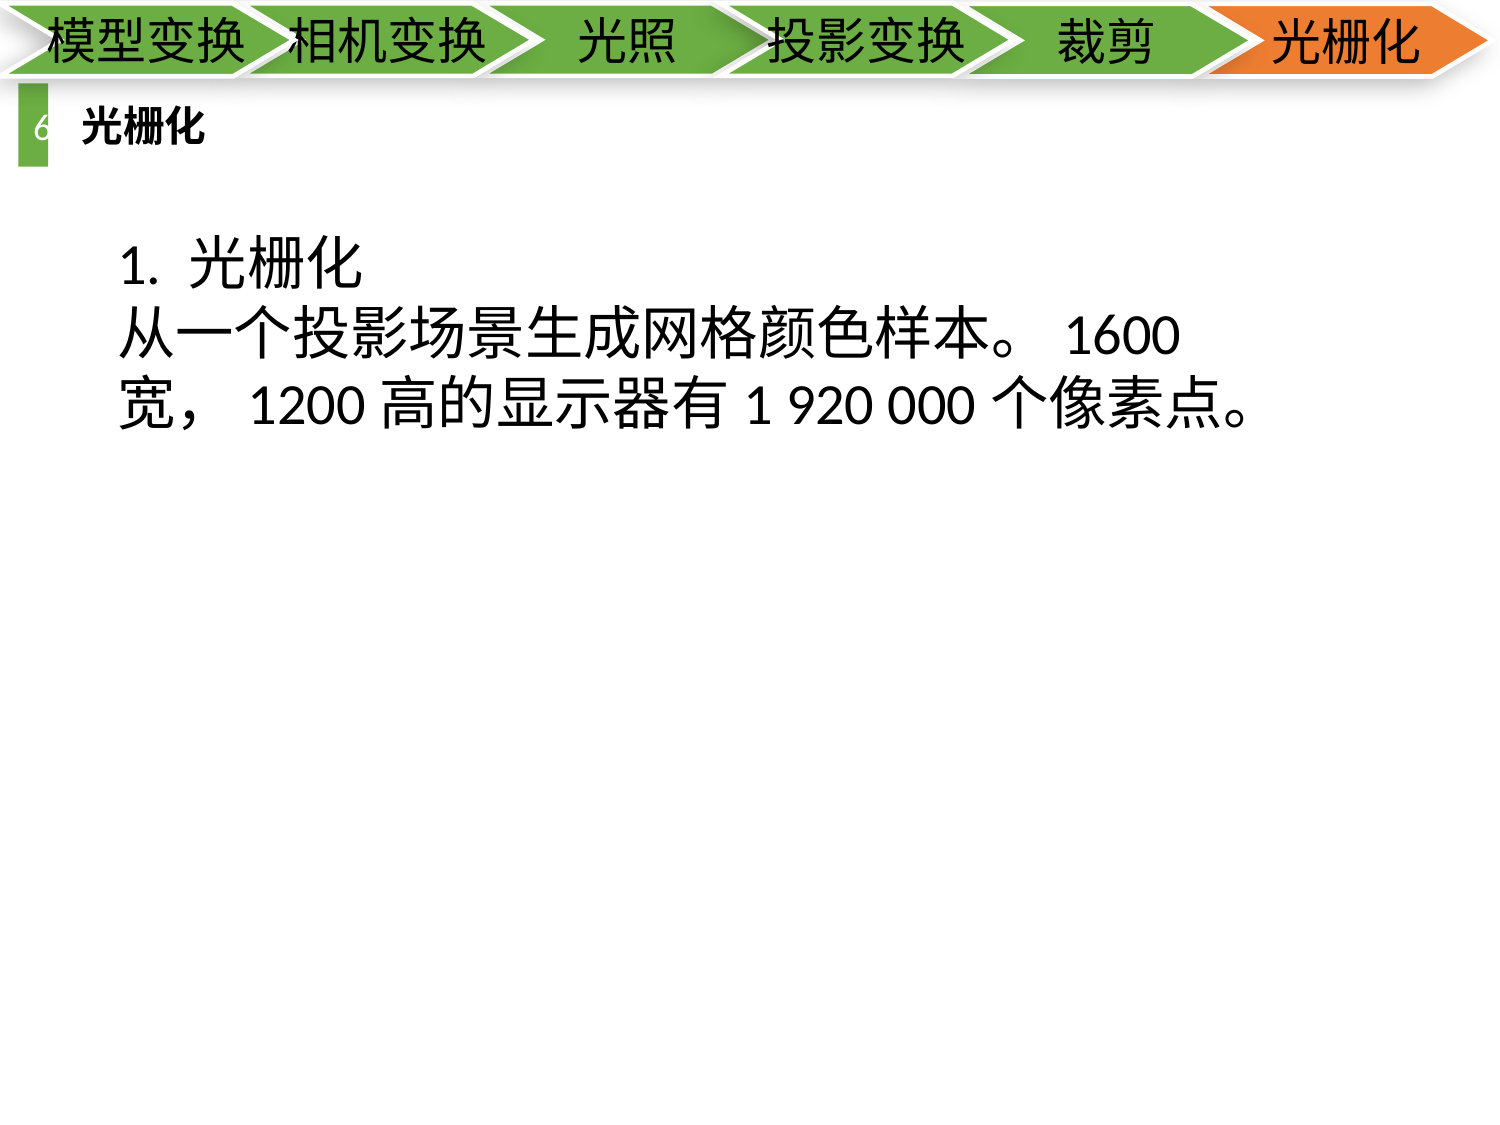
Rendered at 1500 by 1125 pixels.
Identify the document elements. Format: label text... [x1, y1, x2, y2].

list 1. 光栅化 从一个投影场景生成网格颜色样本。1600宽，1200高的显示器有1 920 000个像素点。 [102, 218, 1397, 1030]
text_box 光栅化 [66, 96, 507, 157]
text_box 6 [17, 98, 49, 168]
text_box 相机变换 [239, 2, 536, 77]
text_box 投影变换 [716, 2, 1016, 77]
text_box 光栅化 [1196, 2, 1495, 78]
text_box 模型变换 [0, 2, 297, 78]
text_box 裁剪 [959, 2, 1255, 78]
text_box 光照 [478, 2, 738, 77]
